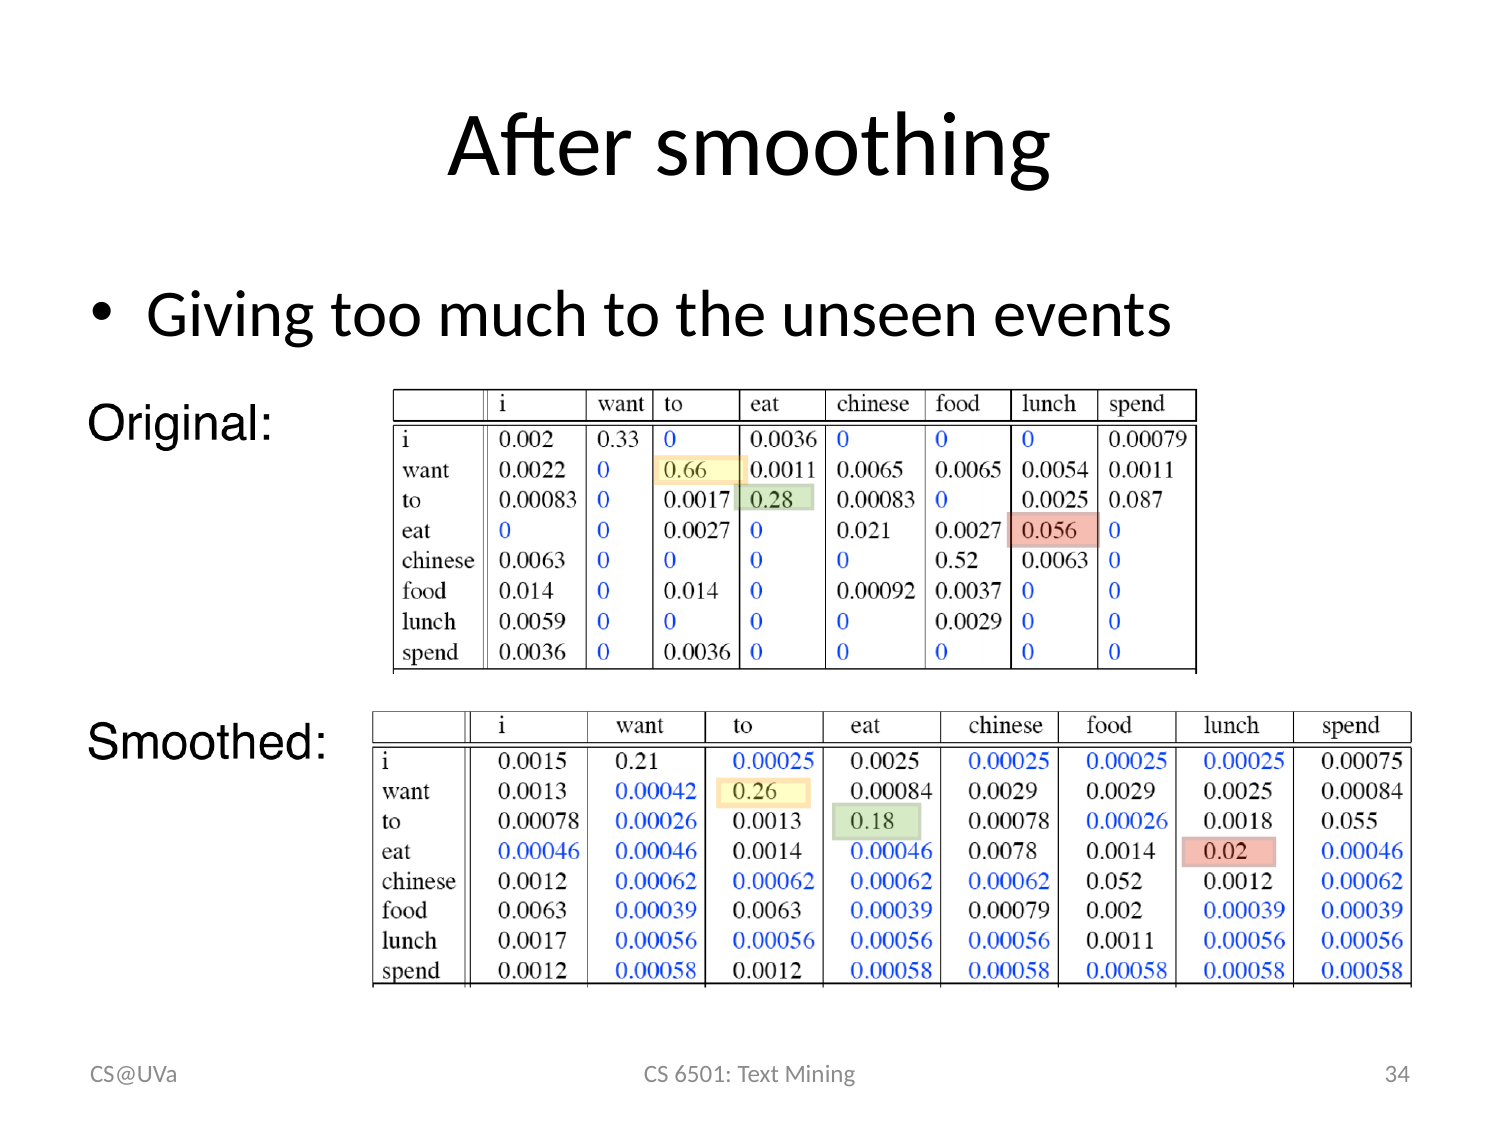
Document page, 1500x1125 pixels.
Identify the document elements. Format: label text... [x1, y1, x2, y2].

title After smoothing [75, 45, 1425, 233]
footer CS 6501: Text Mining [512, 1042, 988, 1103]
picture [85, 387, 1415, 988]
list Giving too much to the unseen events [75, 262, 1425, 1005]
slide_number 34 [1074, 1042, 1425, 1103]
slide_number CS@UVa [75, 1042, 425, 1103]
